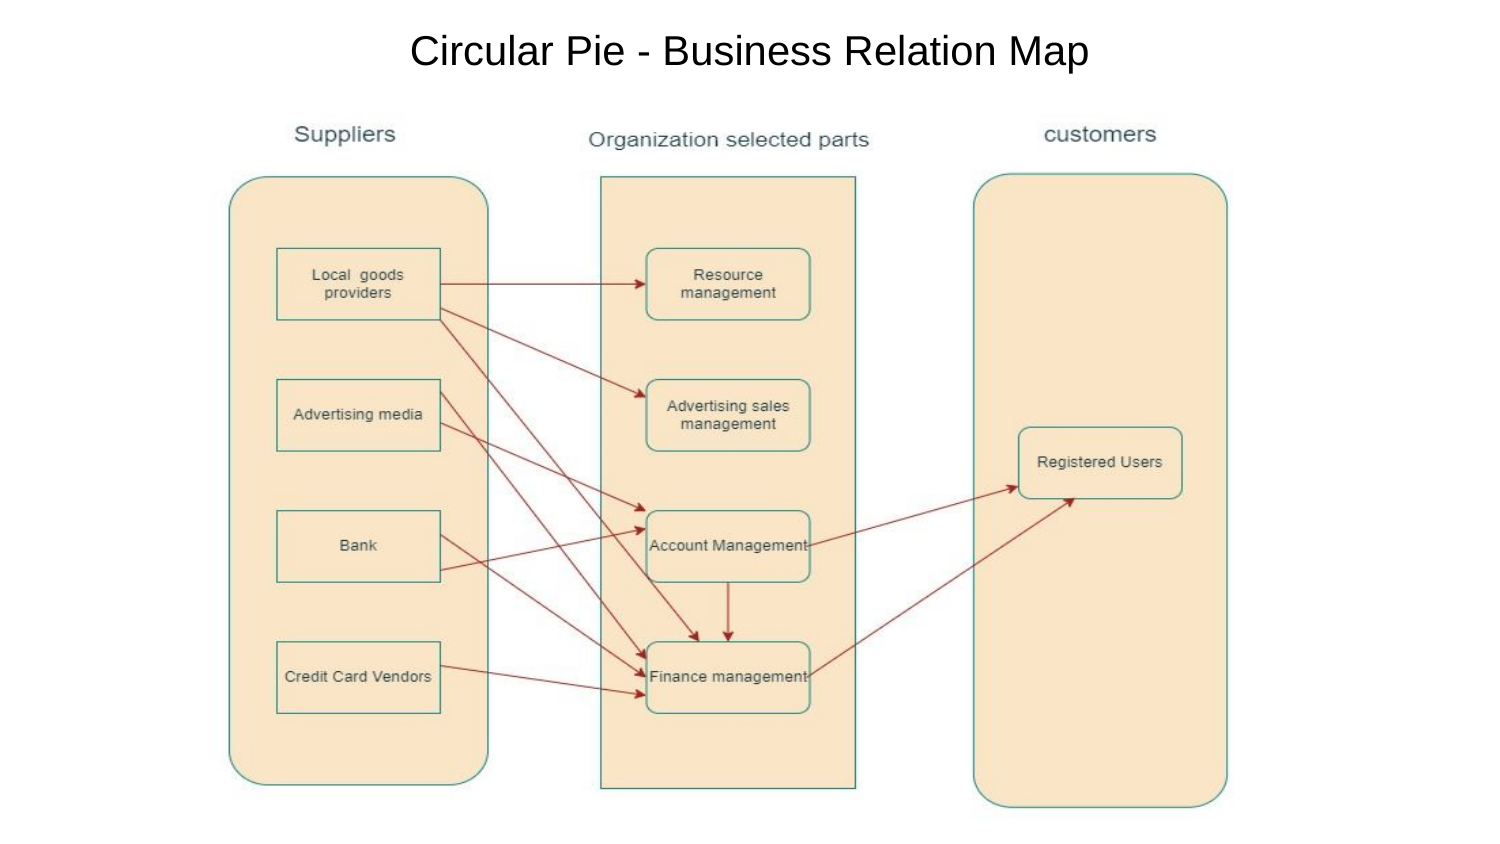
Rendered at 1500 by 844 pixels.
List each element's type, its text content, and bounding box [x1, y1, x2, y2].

picture [187, 74, 1271, 844]
title Circular Pie - Business Relation Map [51, 0, 1449, 90]
